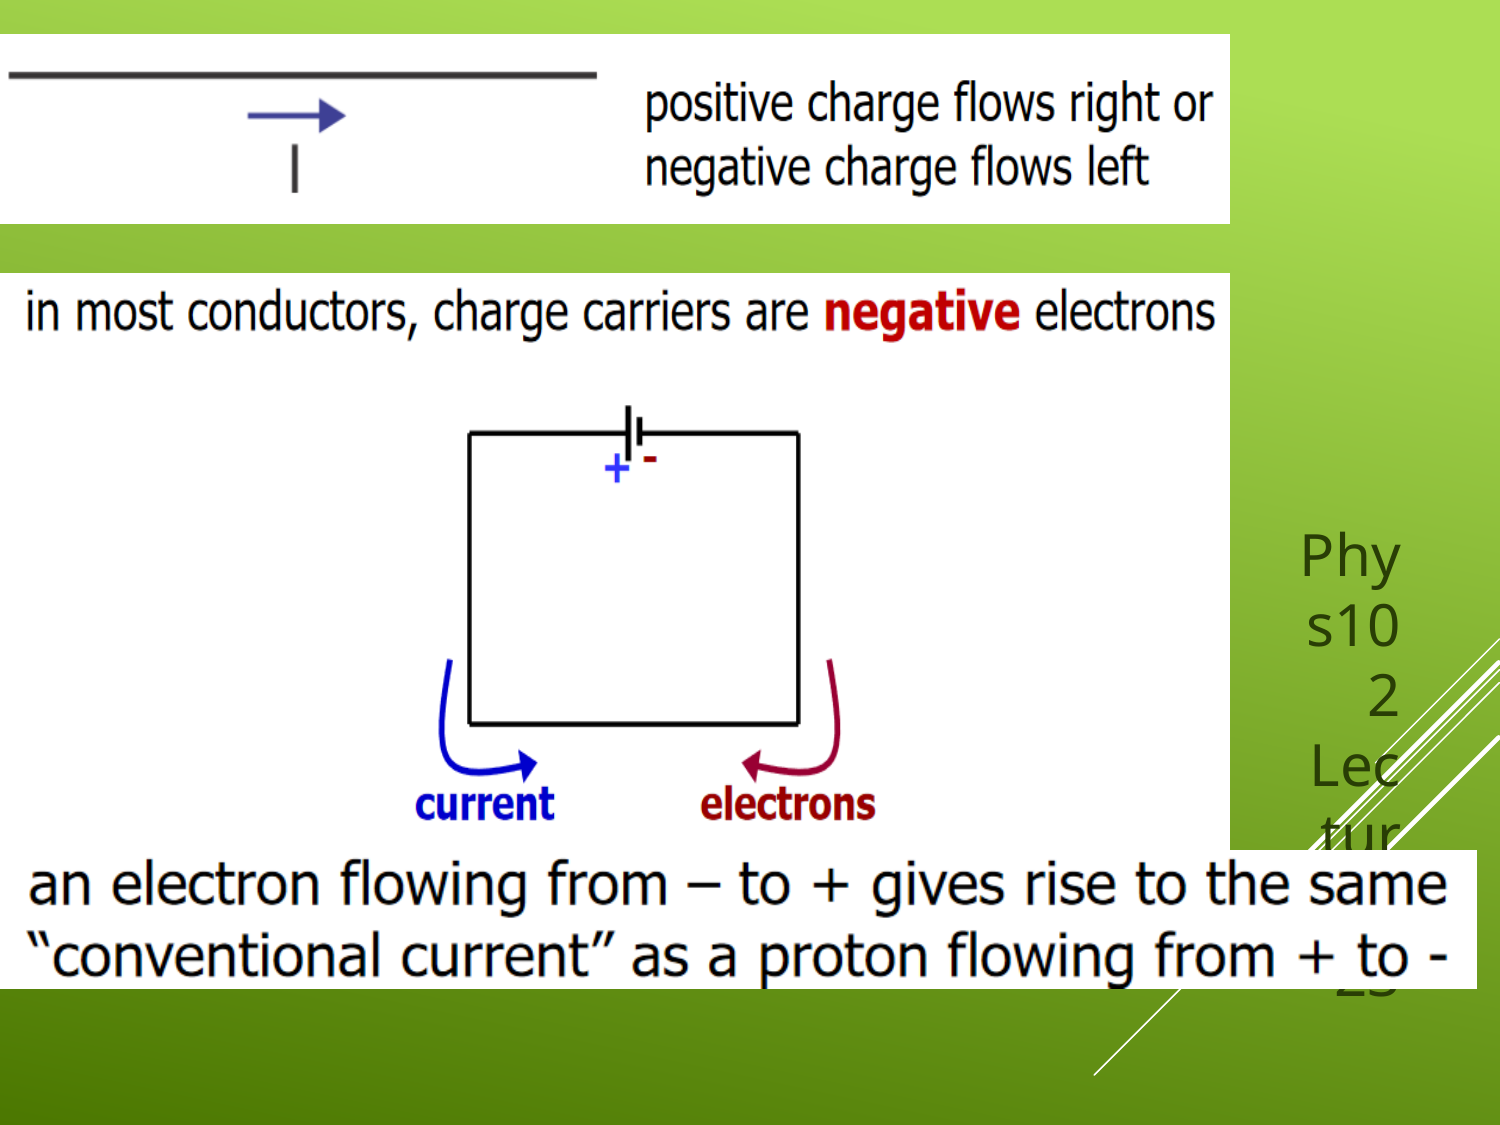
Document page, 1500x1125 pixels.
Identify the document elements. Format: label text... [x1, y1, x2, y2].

slide_number Phys102 Lecture 1 - 23 [1275, 989, 1416, 1025]
picture [0, 273, 1477, 989]
picture [0, 33, 1230, 224]
